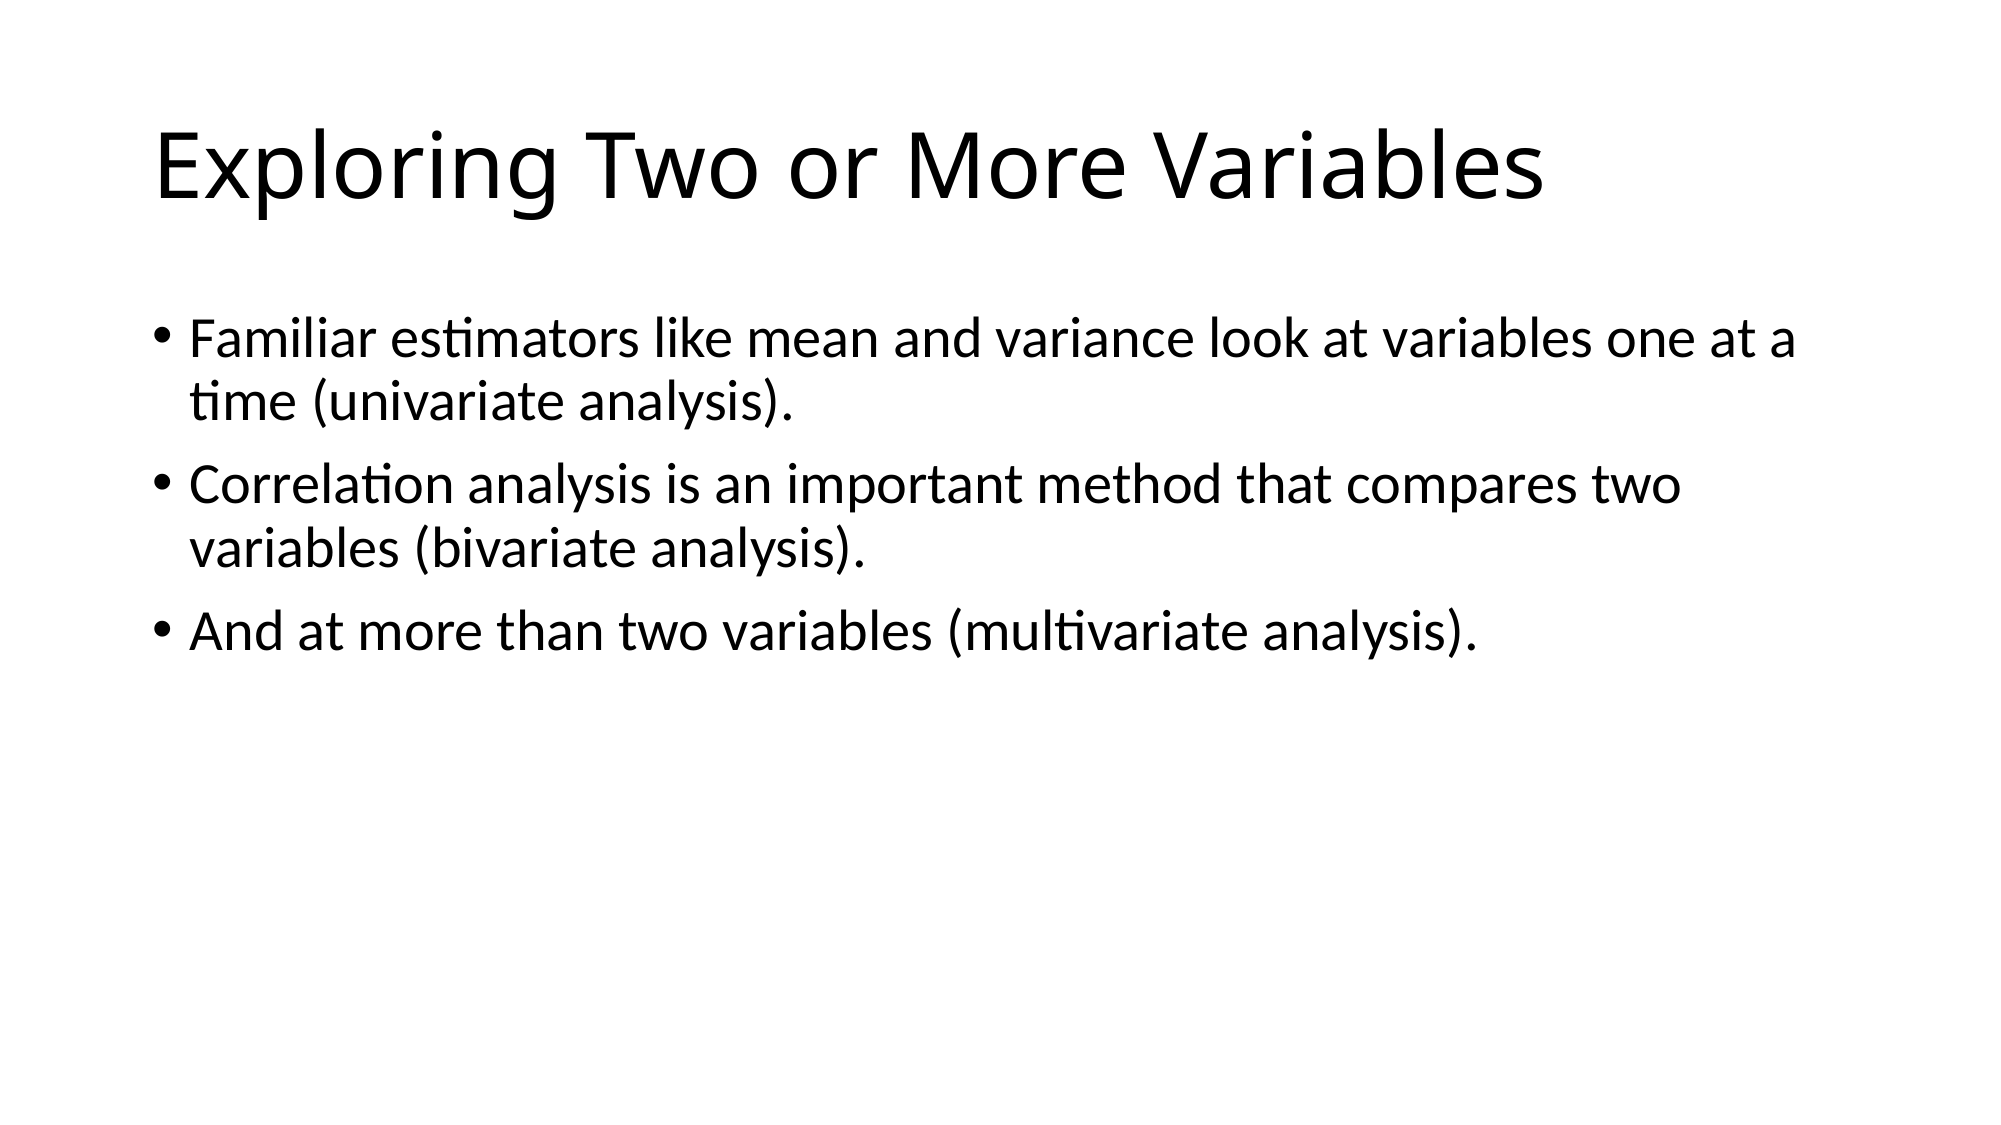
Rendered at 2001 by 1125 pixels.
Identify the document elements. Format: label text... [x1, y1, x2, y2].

title Exploring Two or More Variables [137, 59, 1863, 278]
list Familiar estimators like mean and variance look at variables one at a time (univariate analysis). Correlation analysis is an important method that compares two variables (bivariate analysis). And at more than two variables (multivariate analysis). [137, 299, 1863, 1014]
